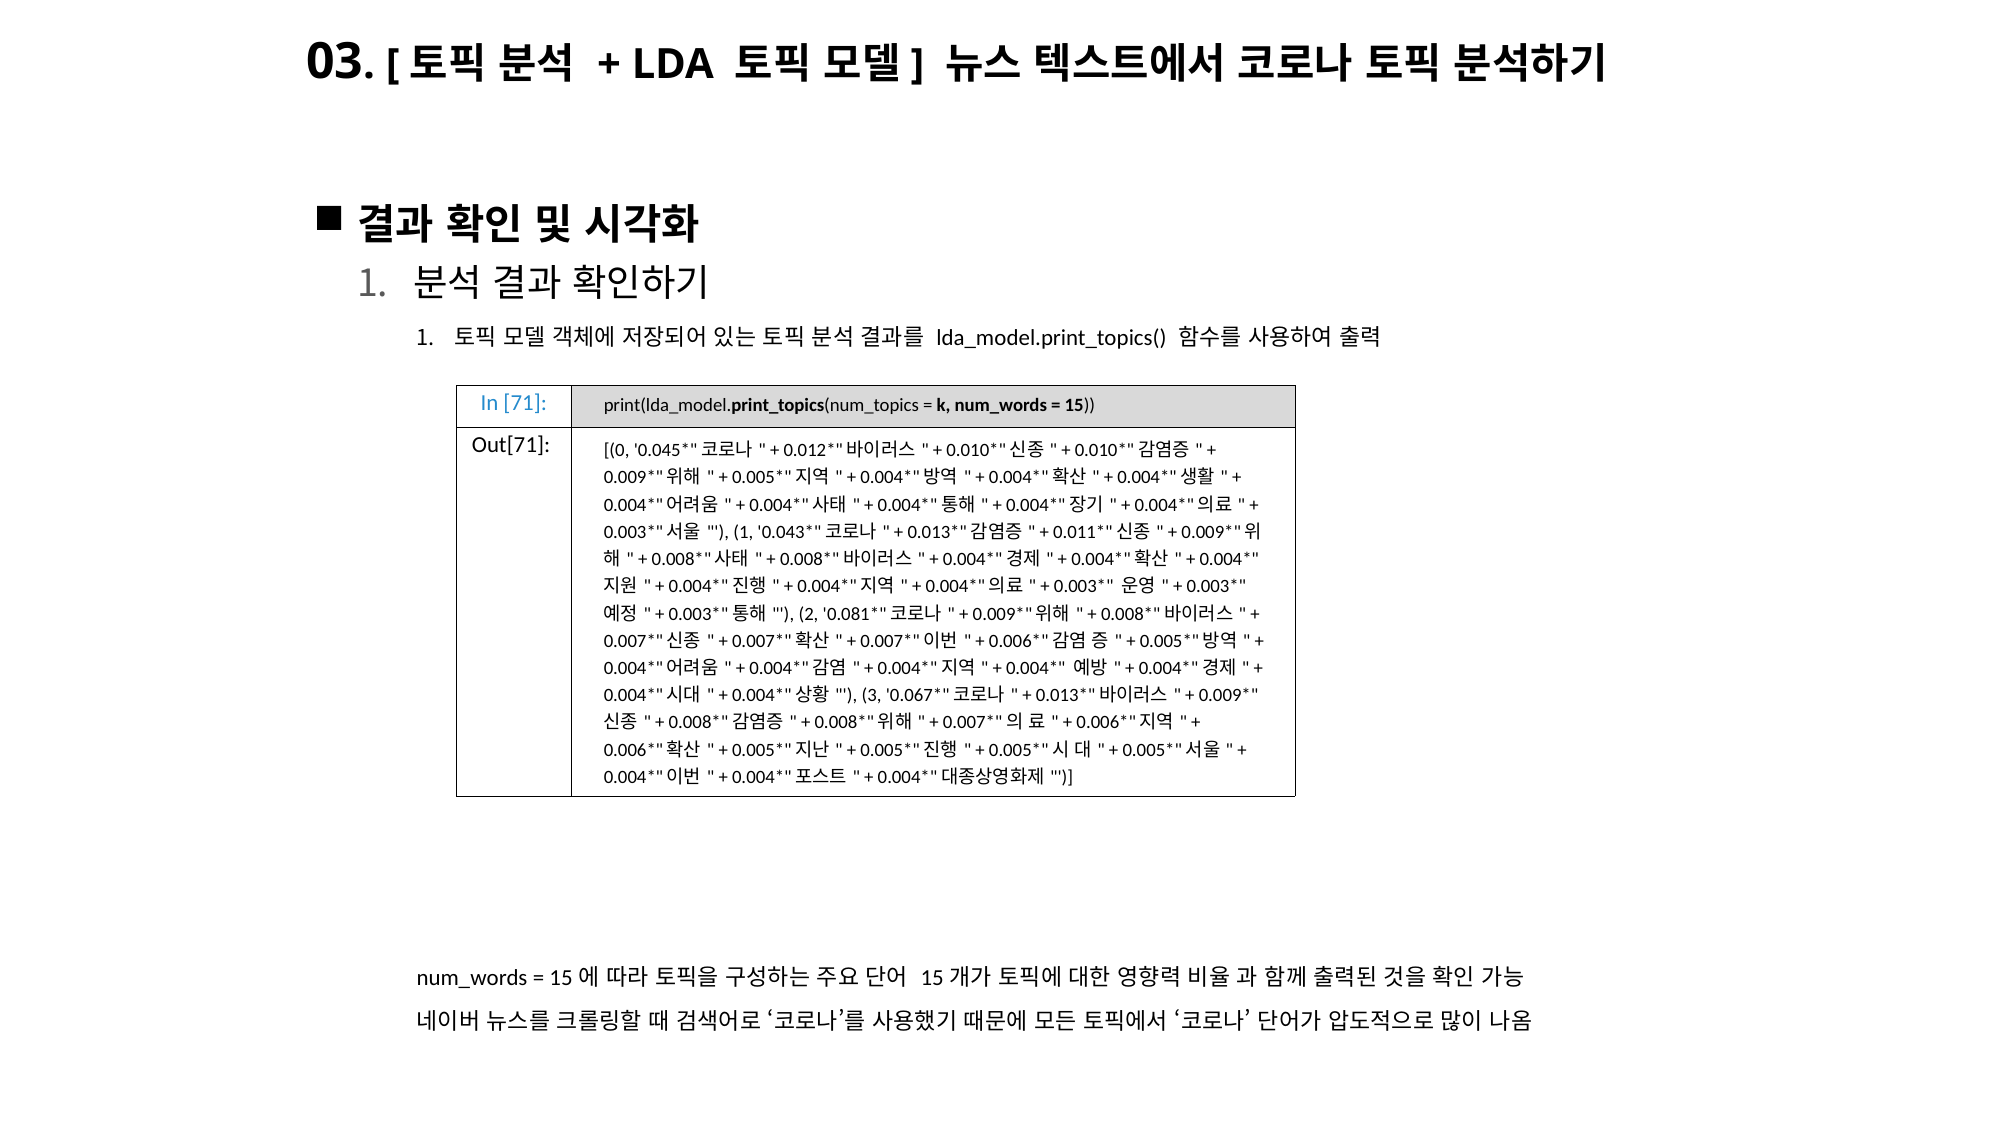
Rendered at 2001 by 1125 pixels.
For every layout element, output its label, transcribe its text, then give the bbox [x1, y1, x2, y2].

title 03. [토픽 분석 + LDA 토픽 모델] 뉴스 텍스트에서 코로나 토픽 분석하기 [291, 17, 1717, 107]
table_cell [(0, '0.045*"코로나" + 0.012*"바이러스" + 0.010*"신종" + 0.010*"감염증" + 0.009*"위해" + 0.005*"지역" + 0.004*"방역" + 0.004*"확산" + 0.004*"생활" + 0.004*"어려움" + 0.004*"사태" + 0.004*"통해" + 0.004*"장기" + 0.004*"의료" + 0.003*"서울"'), (1, '0.043*"코로나" + 0.013*"감염증" + 0.011*"신종" + 0.009*"위해" + 0.008*"사태" + 0.008*"바이러스" + 0.004*"경제" + 0.004*"확산" + 0.004*"지원" + 0.004*"진행" + 0.004*"지역" + 0.004*"의료" + 0.003*" 운영" + 0.003*"예정" + 0.003*"통해"'), (2, '0.081*"코로나" + 0.009*"위해" + 0.008*"바이러스" + 0.007*"신종" + 0.007*"확산" + 0.007*"이번" + 0.006*"감염 증" + 0.005*"방역" + 0.004*"어려움" + 0.004*"감염" + 0.004*"지역" + 0.004*" 예방" + 0.004*"경제" + 0.004*"시대" + 0.004*"상황"'), (3, '0.067*"코로나" + 0.013*"바이러스" + 0.009*"신종" + 0.008*"감염증" + 0.008*"위해" + 0.007*"의 료" + 0.006*"지역" + 0.006*"확산" + 0.005*"지난" + 0.005*"진행" + 0.005*"시 대" + 0.005*"서울" + 0.004*"이번" + 0.004*"포스트" + 0.004*"대종상영화제"')] [572, 428, 1295, 796]
table_header In [71]: [457, 386, 571, 427]
list 결과 확인 및 시각화 분석 결과 확인하기 토픽 모델 객체에 저장되어 있는 토픽 분석 결과를 lda_model.print_topics() 함수를 사용하여 출력 num_words = 15에 따라 토픽을 구성하는 주요 단어 15개가 토픽에 대한 영향력 비율 과 함께 출력된 것을 확인 가능 네이버 뉴스를 크롤링할 때 검색어로 ‘코로나’를 사용했기 때문에 모든 토픽에서 ‘코로나’ 단어가 압도적으로 많이 나옴 [298, 165, 1717, 1094]
table_cell Out[71]: [457, 428, 571, 796]
table_header print(lda_model.print_topics(num_topics = k, num_words = 15)) [572, 386, 1295, 427]
